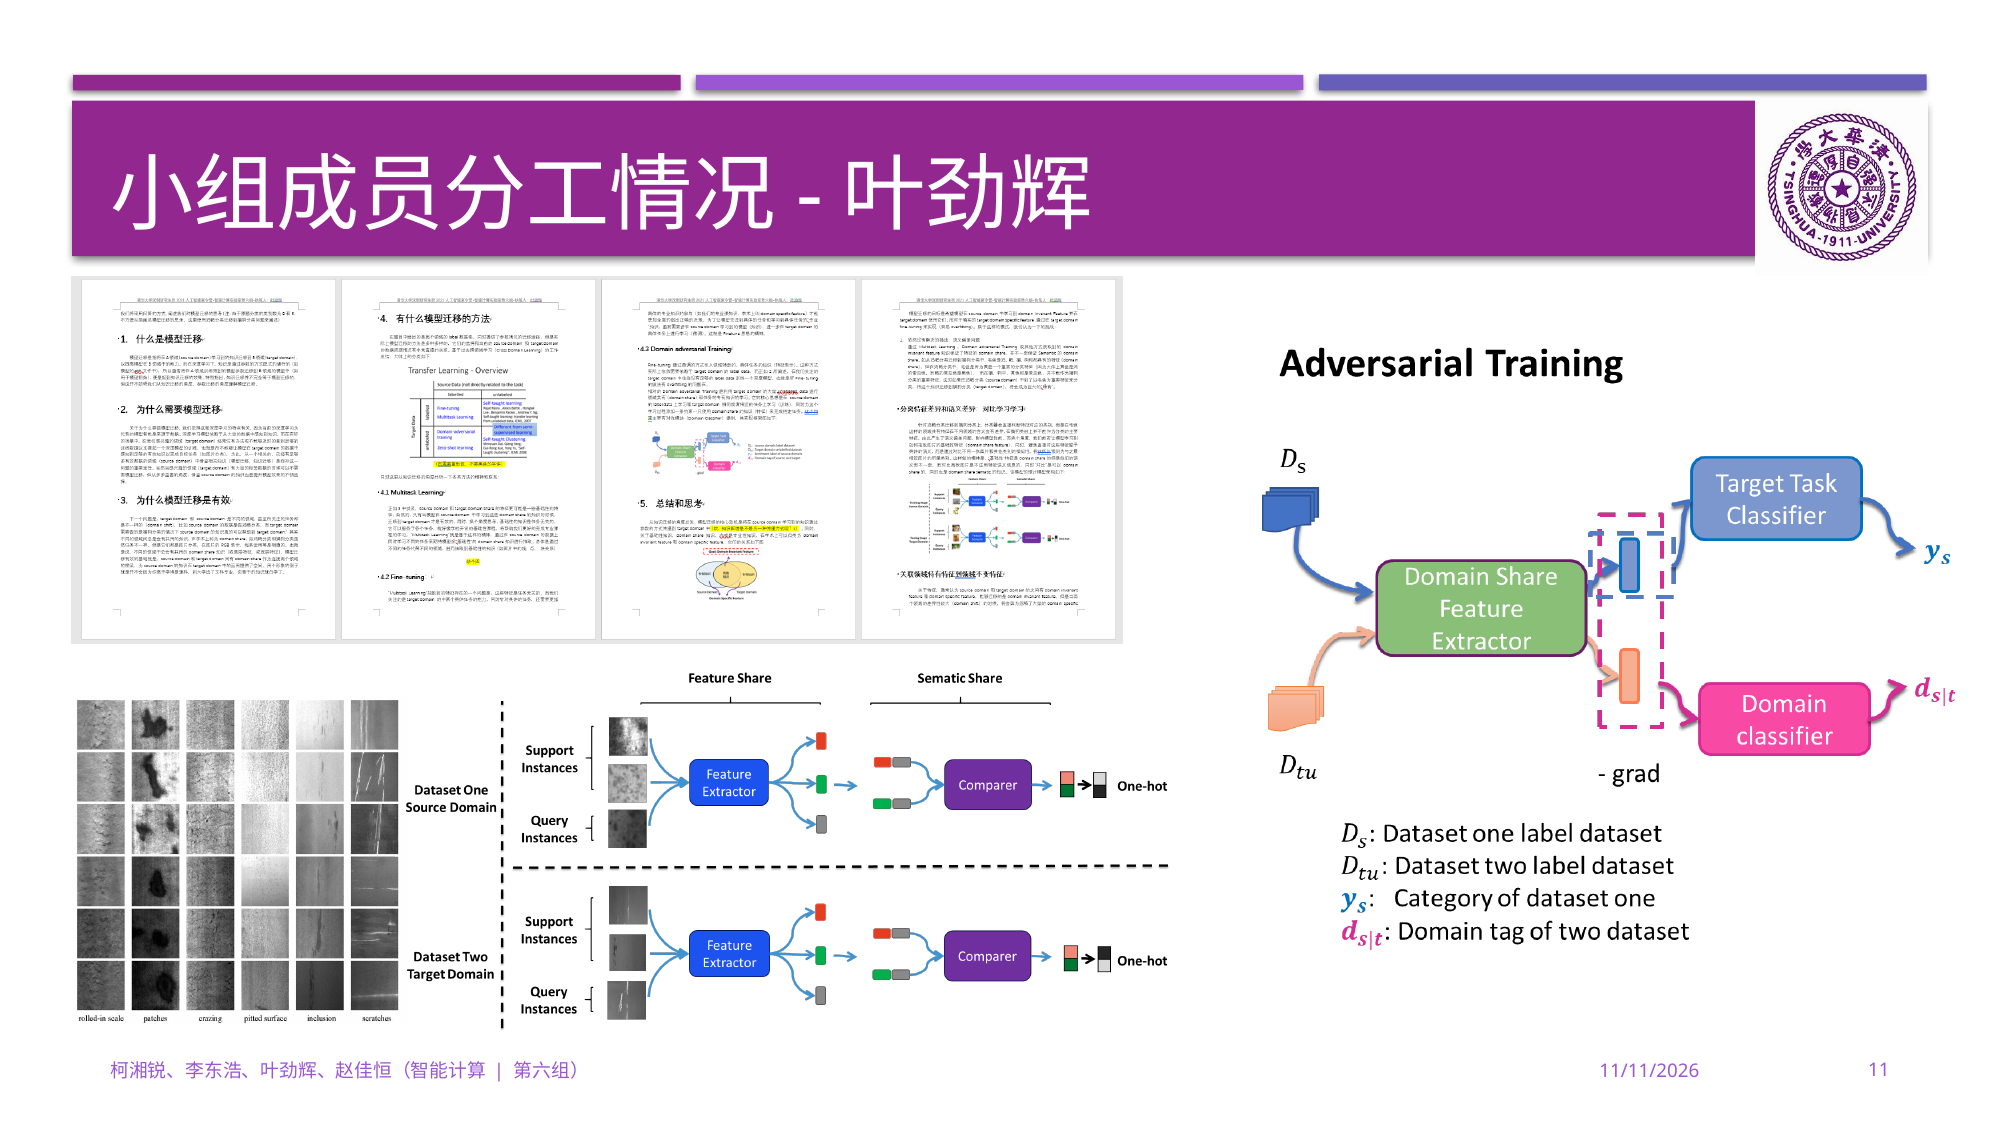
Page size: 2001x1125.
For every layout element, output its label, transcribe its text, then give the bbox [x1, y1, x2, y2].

picture [1754, 97, 1928, 276]
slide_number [1247, 1041, 1715, 1101]
title 小组成员分工情况-叶劲辉 [95, 115, 1748, 248]
picture [1252, 323, 1963, 964]
footer 柯湘锐、李东浩、叶劲辉、赵佳恒（智能计算 | 第六组） [95, 1040, 1230, 1101]
slide_number 11 [1732, 1040, 1905, 1101]
picture [71, 663, 1177, 1033]
picture [71, 276, 1123, 645]
